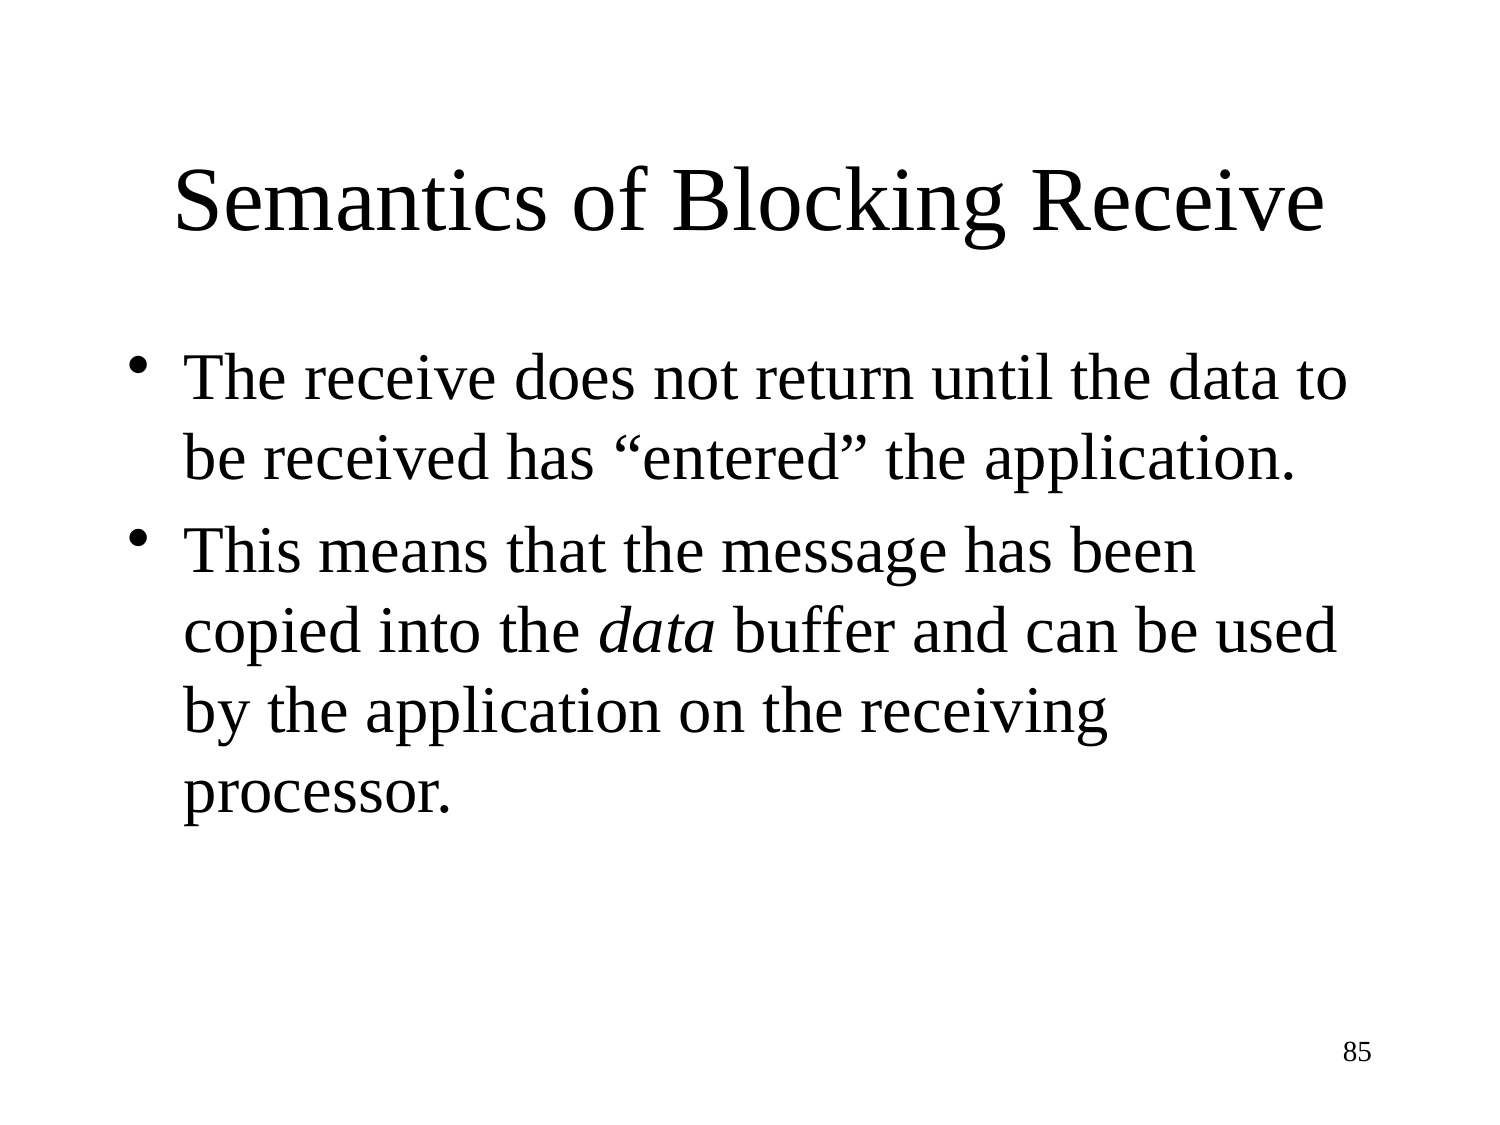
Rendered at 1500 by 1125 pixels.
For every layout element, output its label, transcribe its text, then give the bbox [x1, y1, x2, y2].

slide_number 85 [1074, 1024, 1388, 1101]
list The receive does not return until the data to be received has “entered” the application. This means that the message has been copied into the data buffer and can be used by the application on the receiving processor. [112, 324, 1388, 1000]
title Semantics of Blocking Receive [112, 99, 1388, 288]
